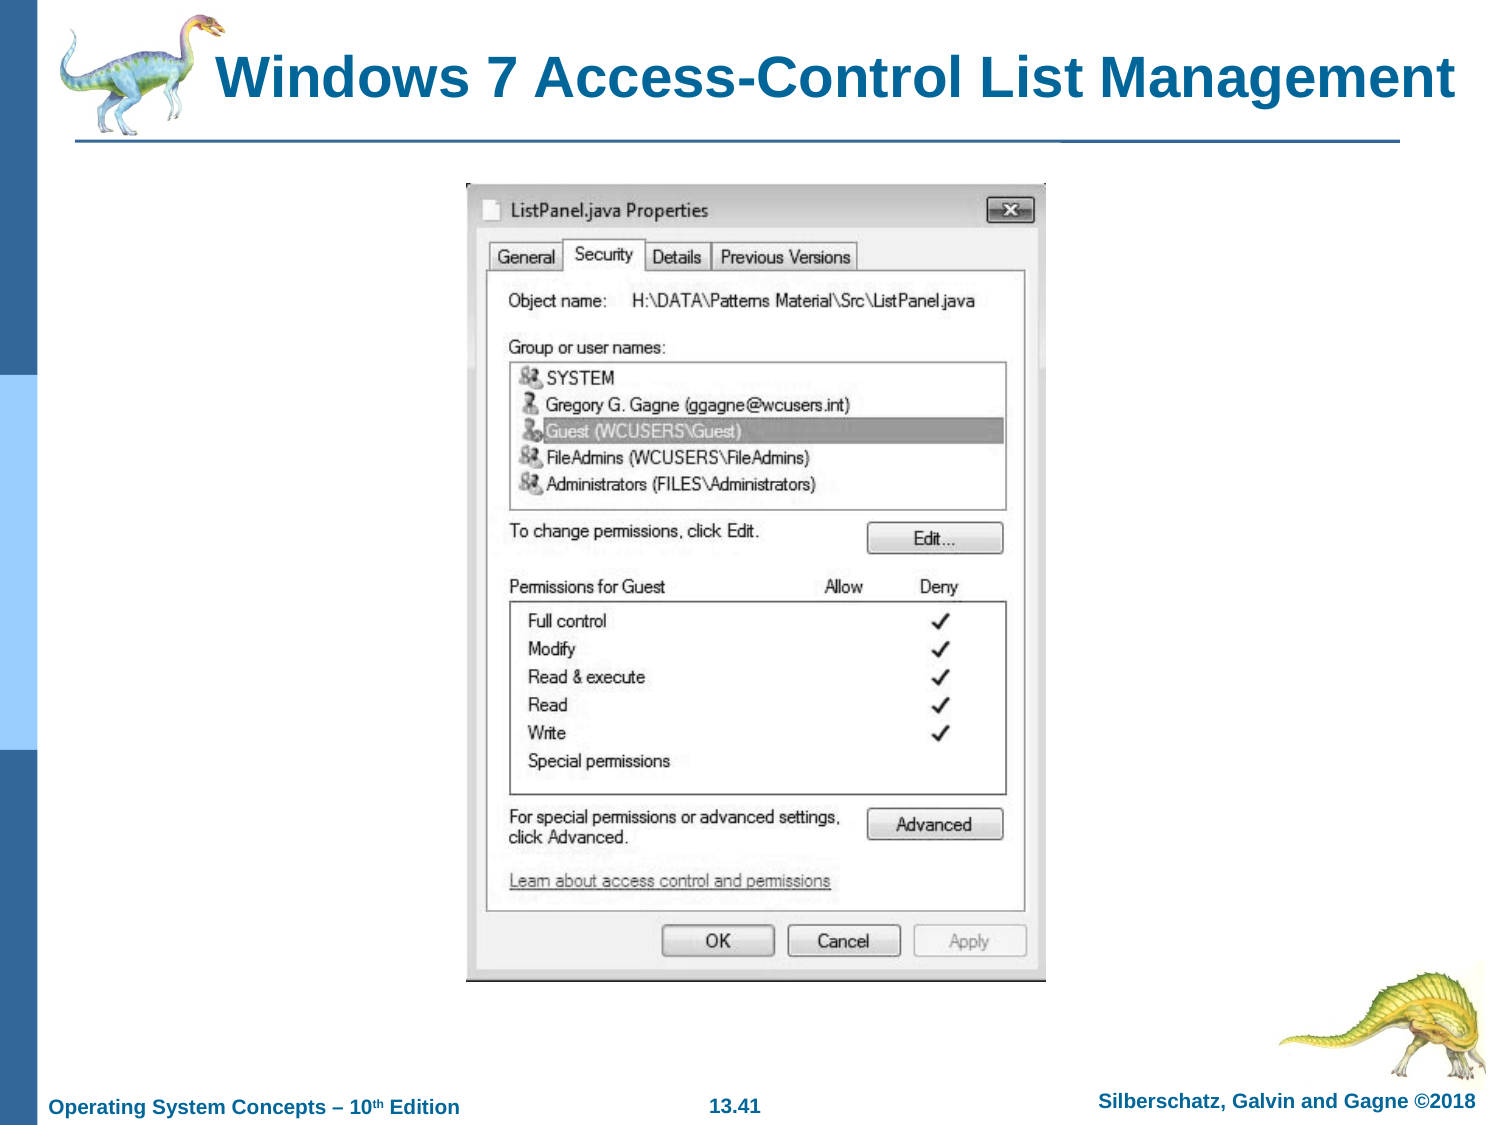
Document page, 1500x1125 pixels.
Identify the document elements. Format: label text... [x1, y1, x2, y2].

picture [46, 0, 243, 149]
picture [1275, 959, 1486, 1090]
title Windows 7 Access-Control List Management [191, 16, 1482, 117]
picture [465, 183, 1046, 982]
